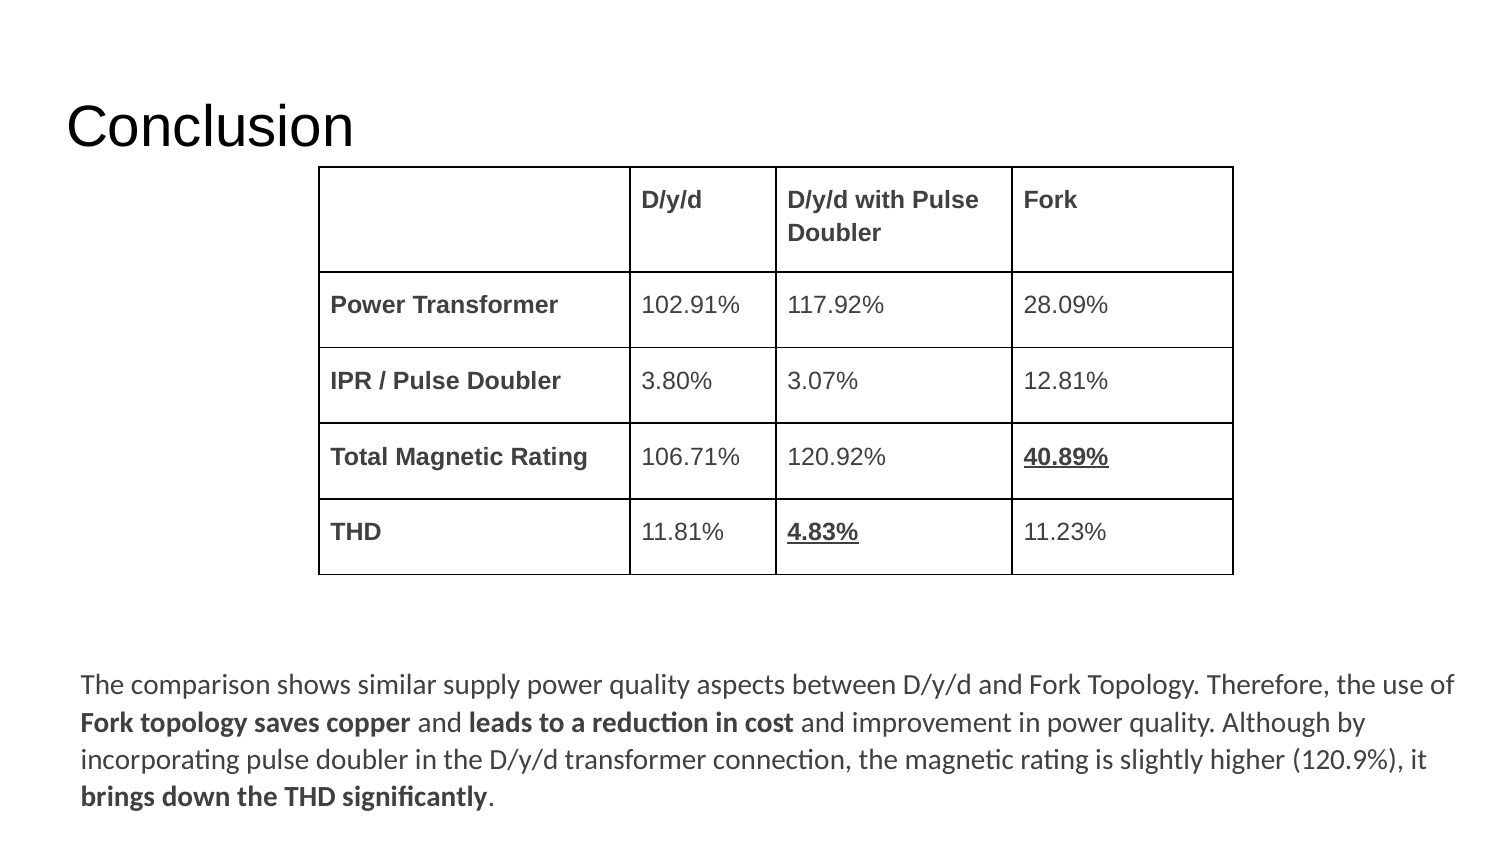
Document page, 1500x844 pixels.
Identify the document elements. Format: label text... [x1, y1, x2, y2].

table_cell THD [320, 500, 629, 574]
table_header Fork [1013, 168, 1232, 271]
table_cell 3.07% [777, 348, 1011, 422]
table_cell 11.81% [631, 500, 775, 574]
table_header [320, 168, 629, 271]
table_cell 117.92% [777, 273, 1011, 347]
table_header D/y/d with Pulse Doubler [777, 168, 1011, 271]
table_cell 40.89% [1013, 424, 1232, 498]
table_cell 12.81% [1013, 348, 1232, 422]
table_cell 28.09% [1013, 273, 1232, 347]
list The comparison shows similar supply power quality aspects between D/y/d and Fork Topology. Therefore, the use of Fork topology saves copper and leads to a reduction in cost and improvement in power quality. Although by incorporating pulse doubler in the D/y/d transformer connection, the magnetic rating is slightly higher (120.9%), it brings down the THD significantly. [65, 648, 1487, 844]
table_cell 102.91% [631, 273, 775, 347]
table_cell 106.71% [631, 424, 775, 498]
table_cell 4.83% [777, 500, 1011, 574]
table_cell Total Magnetic Rating [320, 424, 629, 498]
table_cell 11.23% [1013, 500, 1232, 574]
table_cell 120.92% [777, 424, 1011, 498]
table_header D/y/d [631, 168, 775, 271]
table_cell 3.80% [631, 348, 775, 422]
table_cell Power Transformer [320, 273, 629, 347]
title Conclusion [51, 72, 1449, 167]
table_cell IPR / Pulse Doubler [320, 348, 629, 422]
